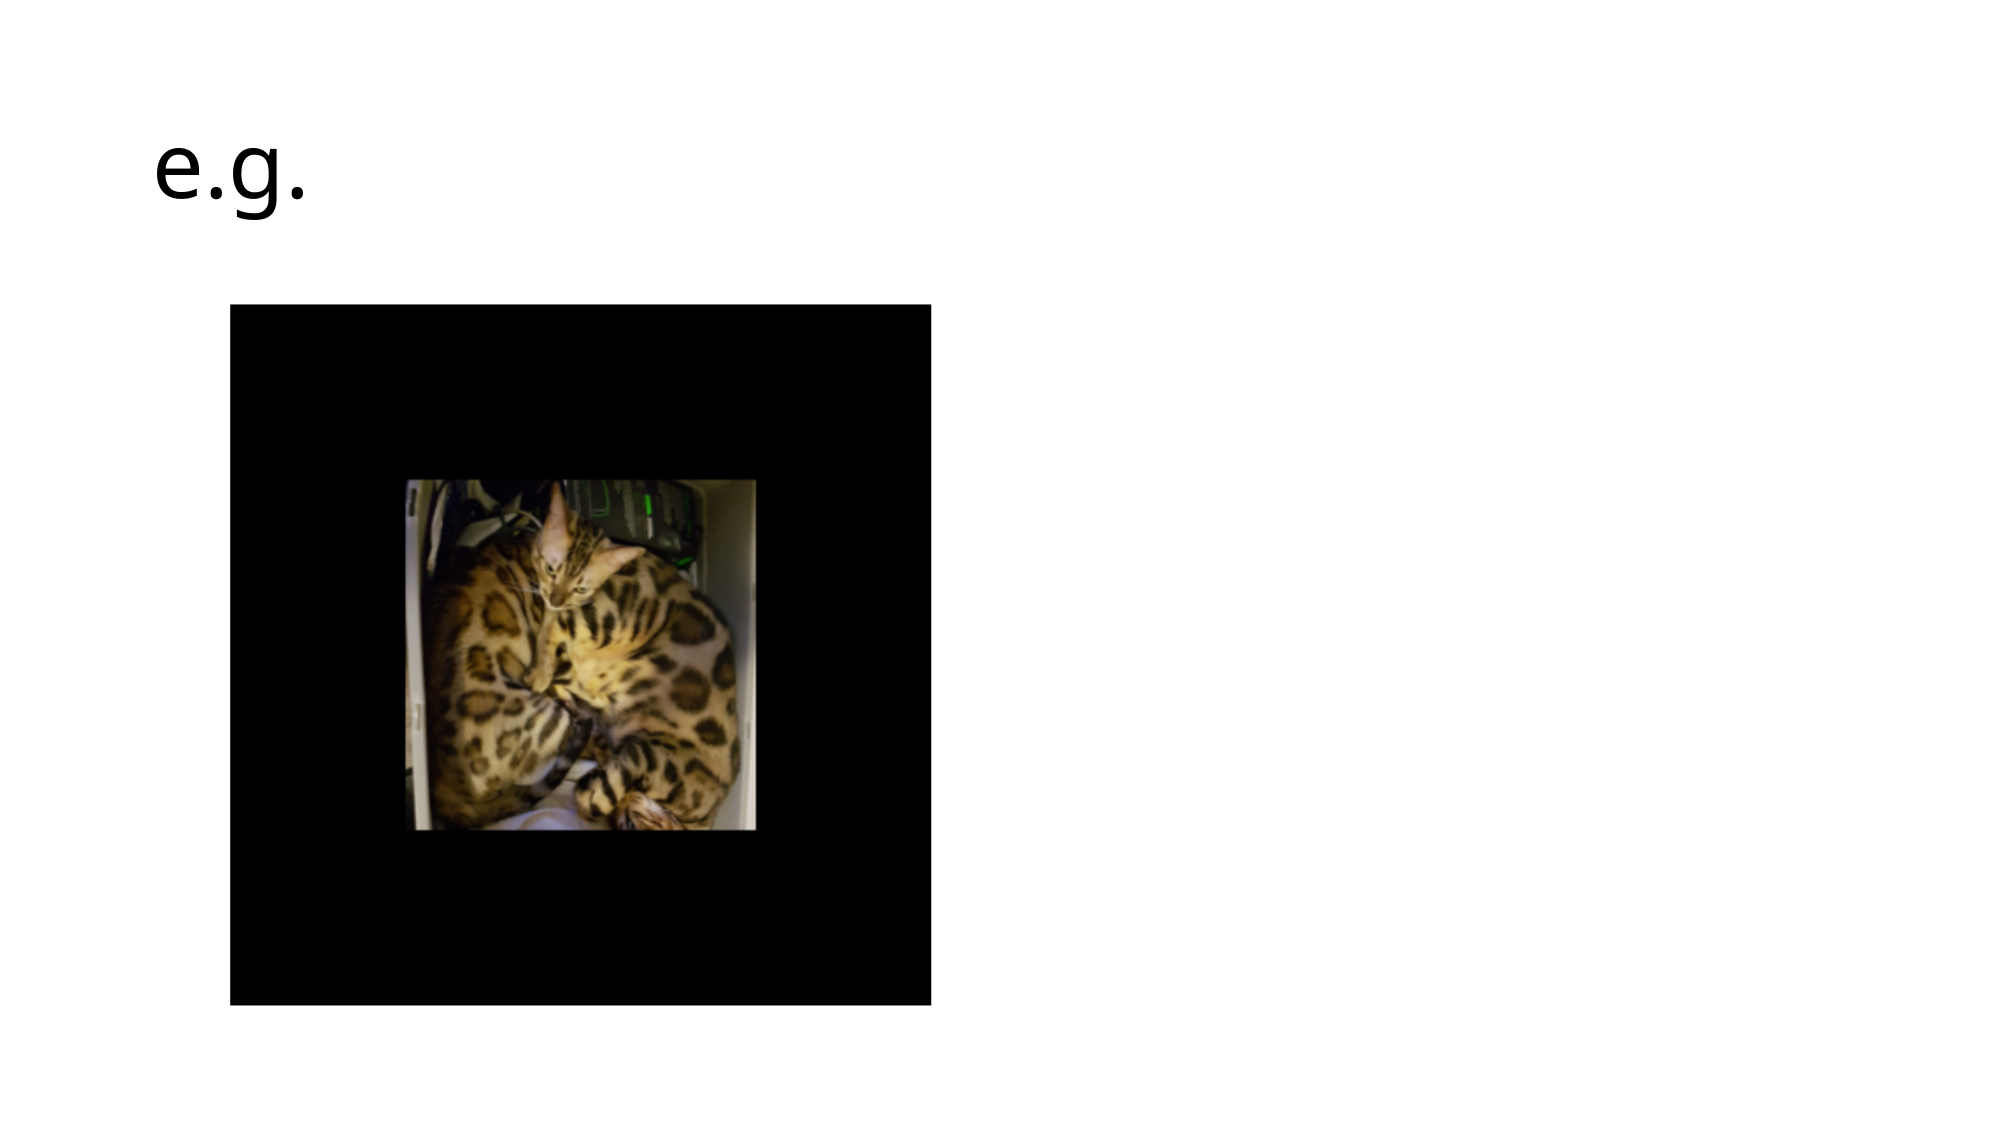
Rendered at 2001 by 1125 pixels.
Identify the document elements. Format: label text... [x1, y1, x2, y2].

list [227, 298, 941, 1012]
title e.g. [137, 59, 1863, 278]
